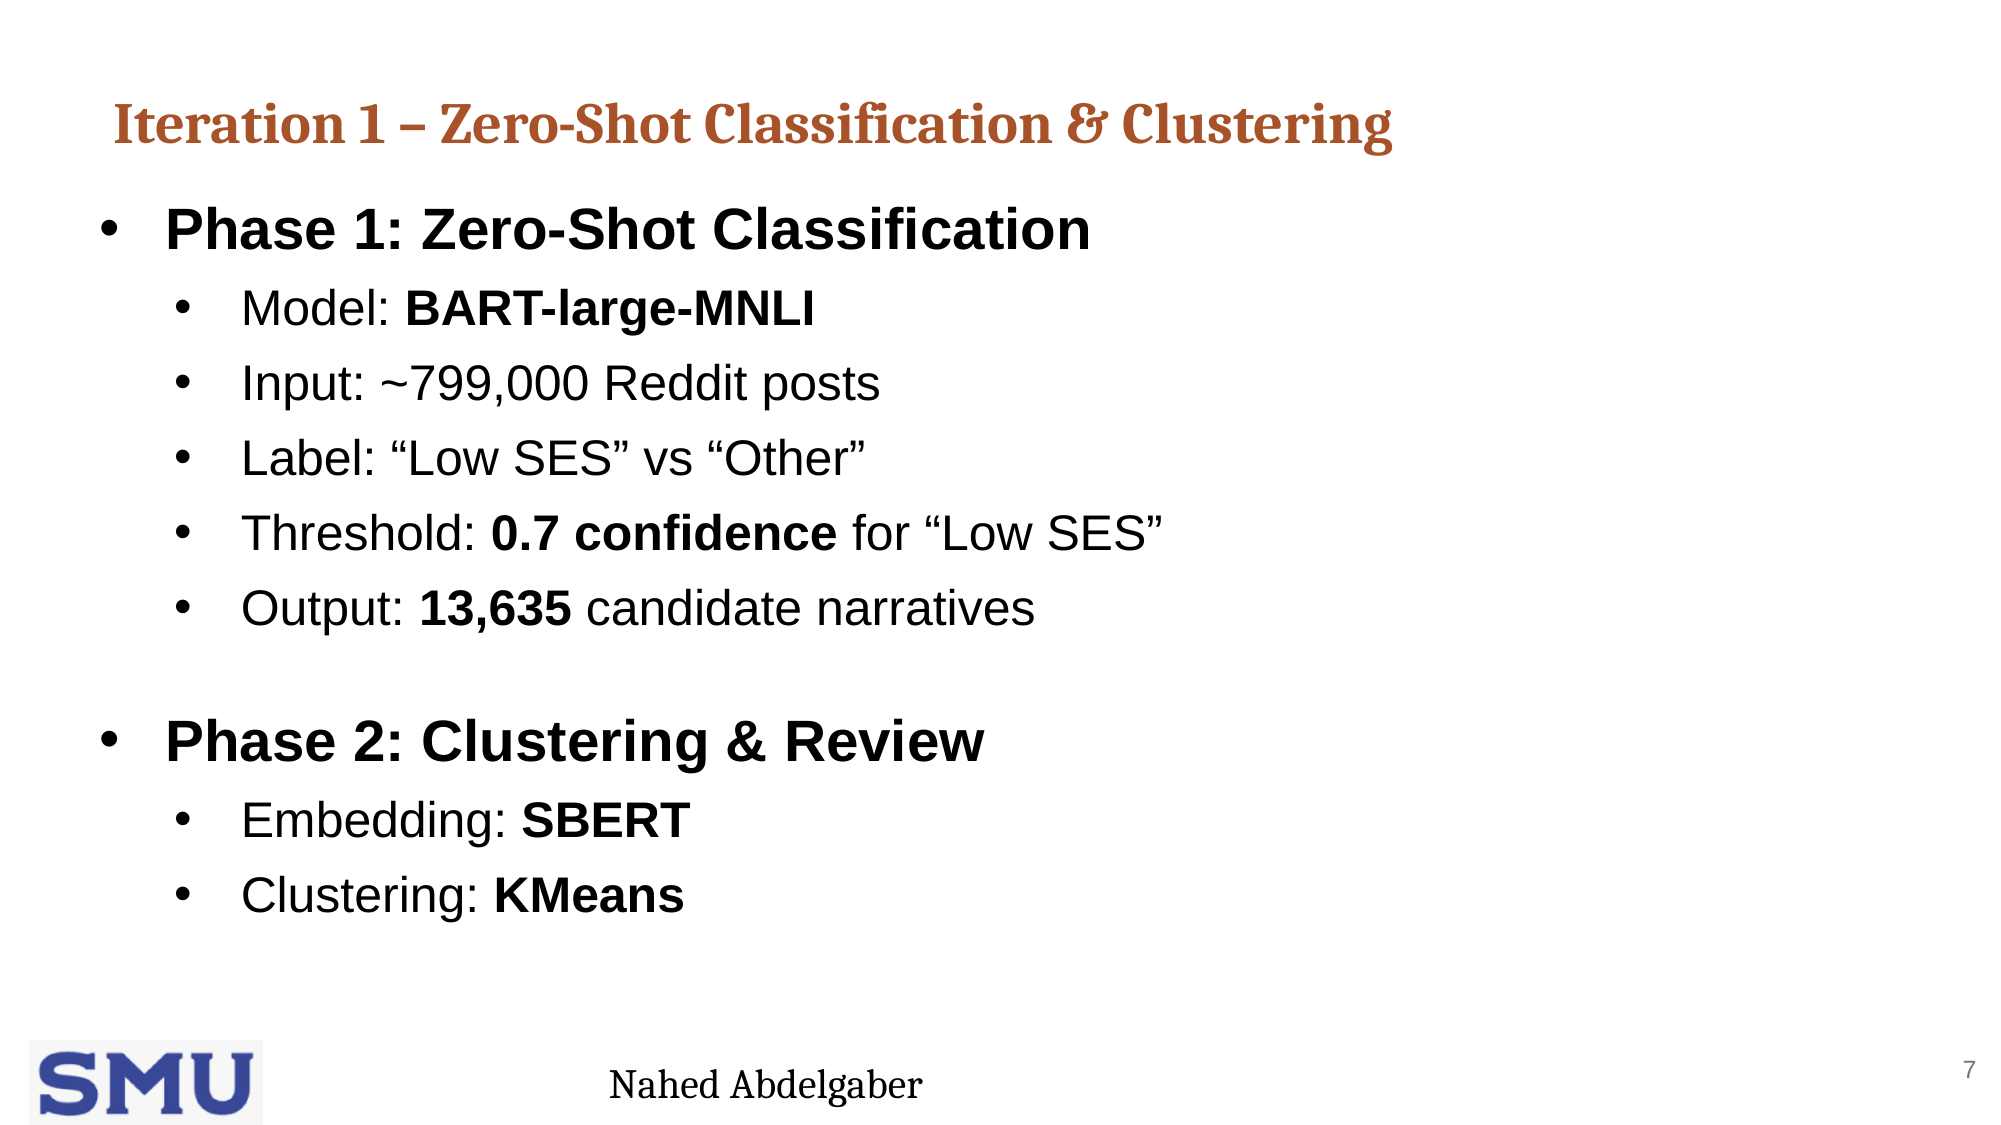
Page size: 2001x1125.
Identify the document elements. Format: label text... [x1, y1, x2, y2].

picture [29, 1040, 263, 1125]
text_box Iteration 1 – Zero-Shot Classification & Clustering [90, 67, 1852, 192]
list Phase 1: Zero-Shot Classification Model: BART-large-MNLI Input: ~799,000 Reddit posts Label: “Low SES” vs “Other” Threshold: 0.7 confidence for “Low SES” Output: 13,635 candidate narratives Phase 2: Clustering & Review Embedding: SBERT Clustering: KMeans [75, 191, 1838, 990]
slide_number ‹#› [1871, 1038, 1992, 1125]
